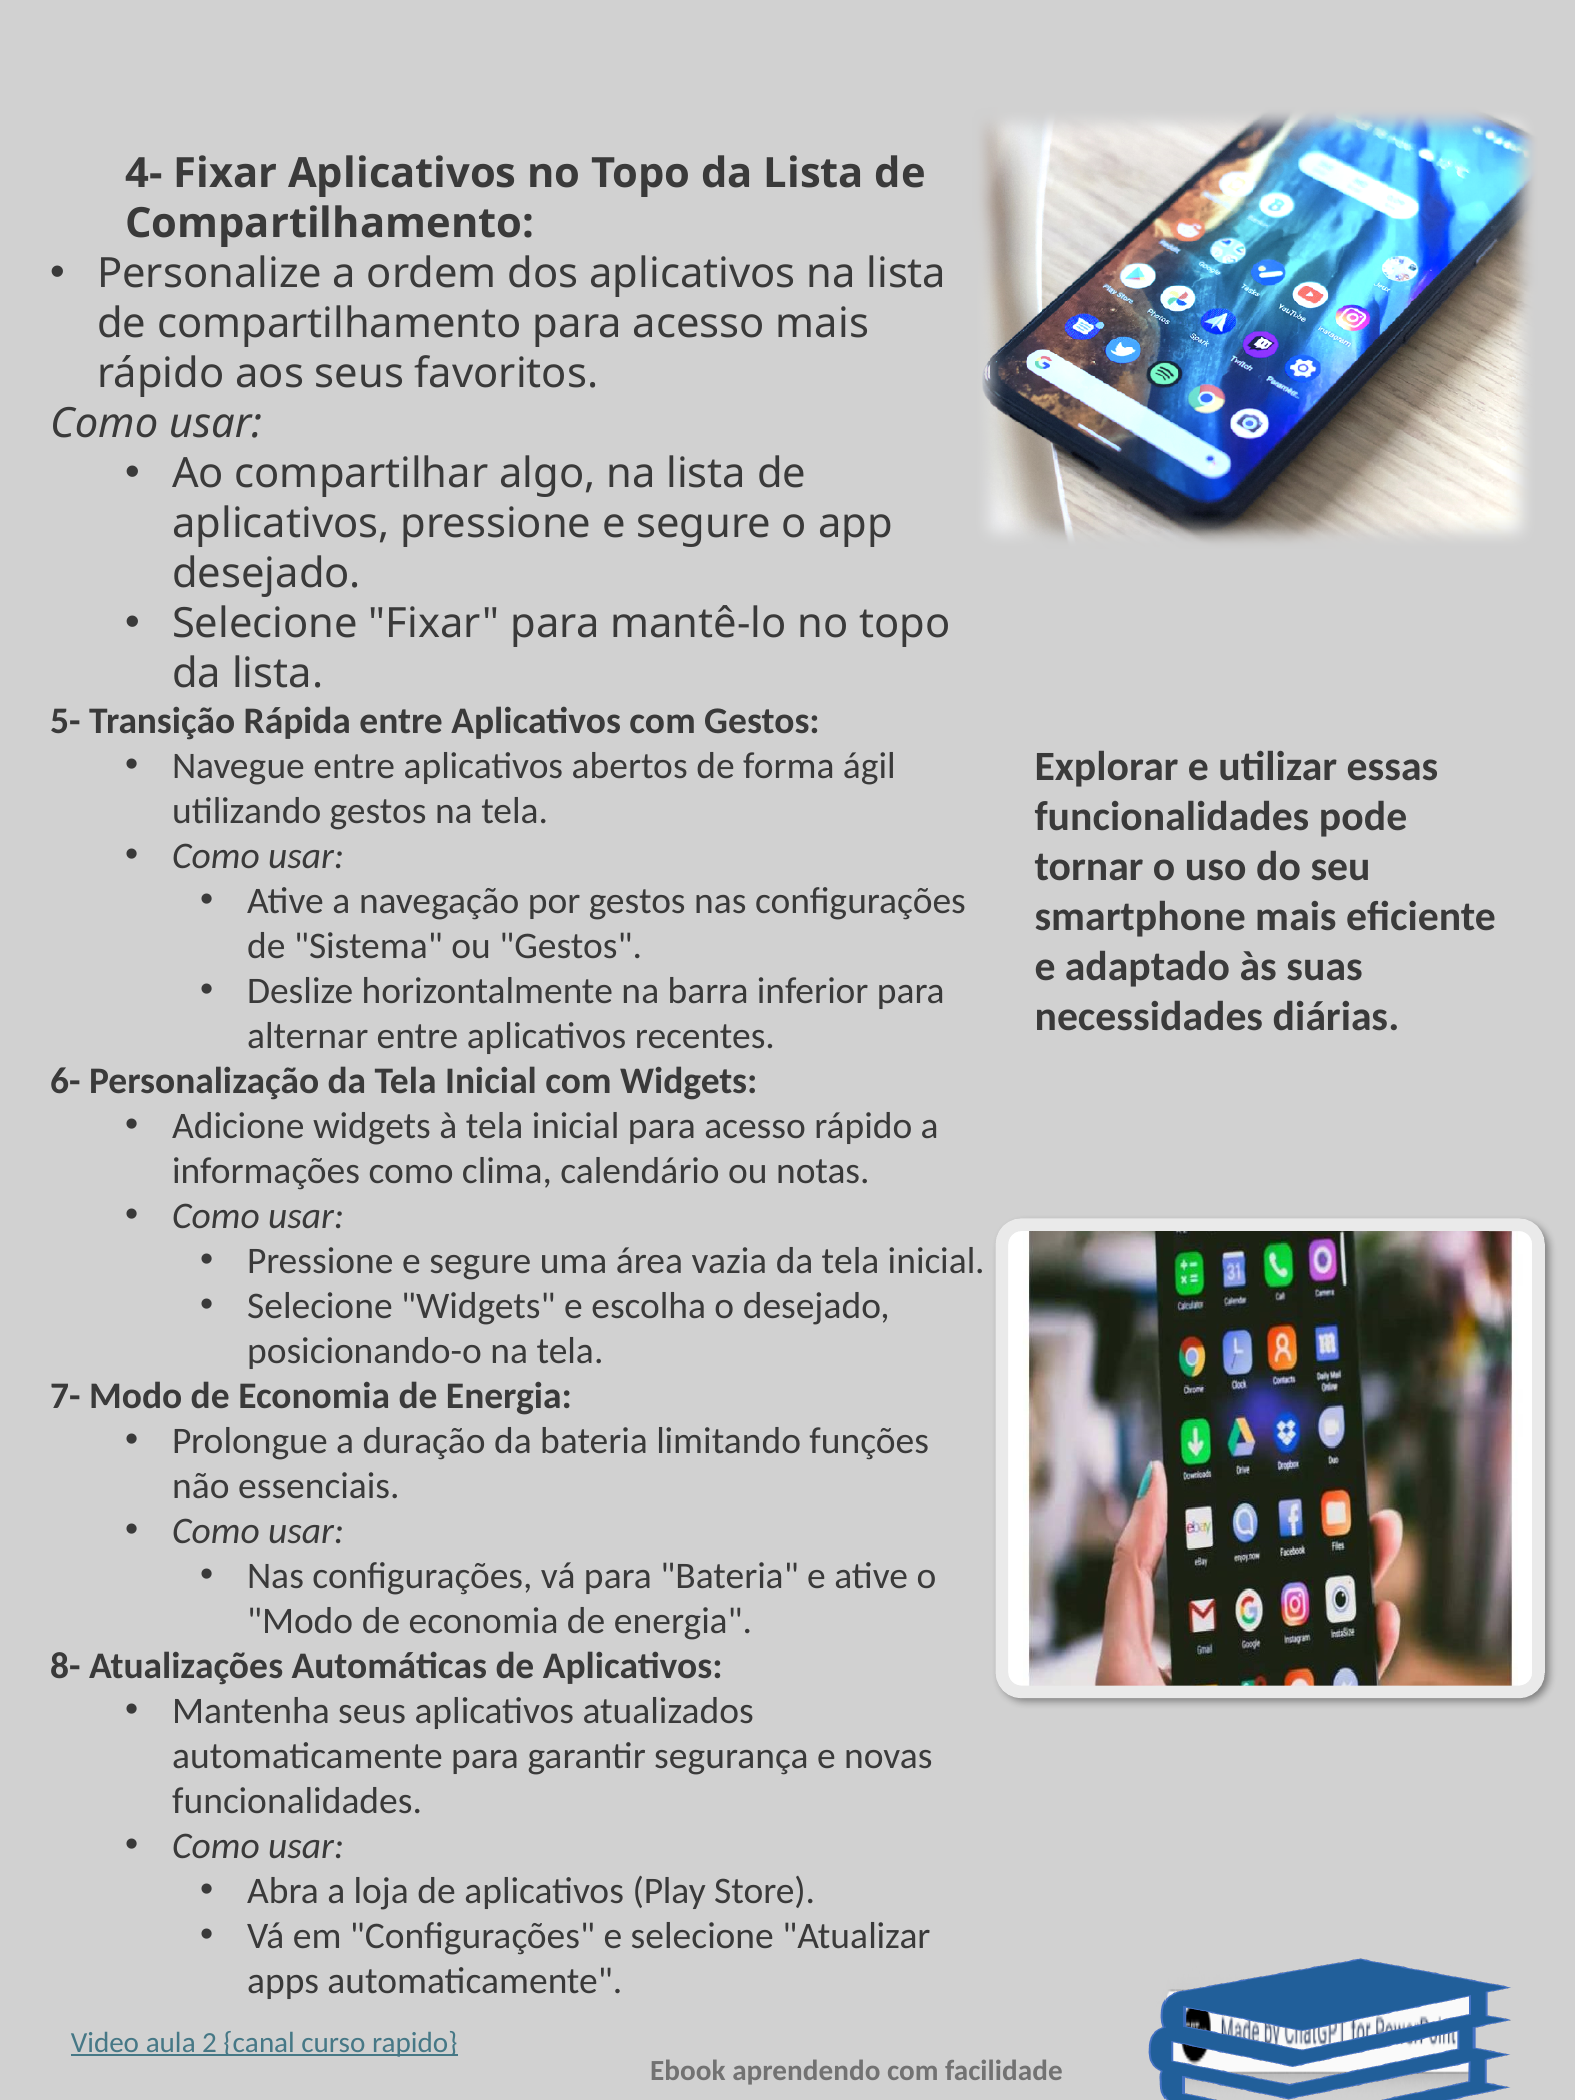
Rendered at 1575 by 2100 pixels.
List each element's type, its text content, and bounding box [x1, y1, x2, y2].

text_box 4- Fixar Aplicativos no Topo da Lista de Compartilhamento: Personalize a ordem dos aplicativos na lista de compartilhamento para acesso mais rápido aos seus favoritos. Como usar: Ao compartilhar algo, na lista de aplicativos, pressione e segure o app desejado. Selecione "Fixar" para mantê-lo no topo da lista. 5- Transição Rápida entre Aplicativos com Gestos: Navegue entre aplicativos abertos de forma ágil utilizando gestos na tela. Como usar: Ative a navegação por gestos nas configurações de "Sistema" ou "Gestos". Deslize horizontalmente na barra inferior para alternar entre aplicativos recentes. 6- Personalização da Tela Inicial com Widgets: Adicione widgets à tela inicial para acesso rápido a informações como clima, calendário ou notas. Como usar: Pressione e segure uma área vazia da tela inicial. Selecione "Widgets" e escolha o desejado, posicionando-o na tela. 7- Modo de Economia de Energia: Prolongue a duração da bateria limitando funções não essenciais. Como usar: Nas configurações, vá para "Bateria" e ative o "Modo de economia de energia". 8- Atualizações Automáticas de Aplicativos: Mantenha seus aplicativos atualizados automaticamente para garantir segurança e novas funcionalidades. Como usar: Abra a loja de aplicativos (Play Store). Vá em "Configurações" e selecione "Atualizar apps automaticamente". [35, 138, 1002, 2099]
picture [1127, 1941, 1532, 2100]
picture [1001, 1224, 1539, 1692]
text_box Ebook aprendendo com facilidade [541, 2044, 1127, 2100]
picture [972, 107, 1553, 554]
text_box Video aula 2 {canal curso rapido} [55, 2015, 611, 2066]
text_box Explorar e utilizar essas funcionalidades pode tornar o uso do seu smartphone mais eficiente e adaptado às suas necessidades diárias. [1019, 731, 1528, 1047]
